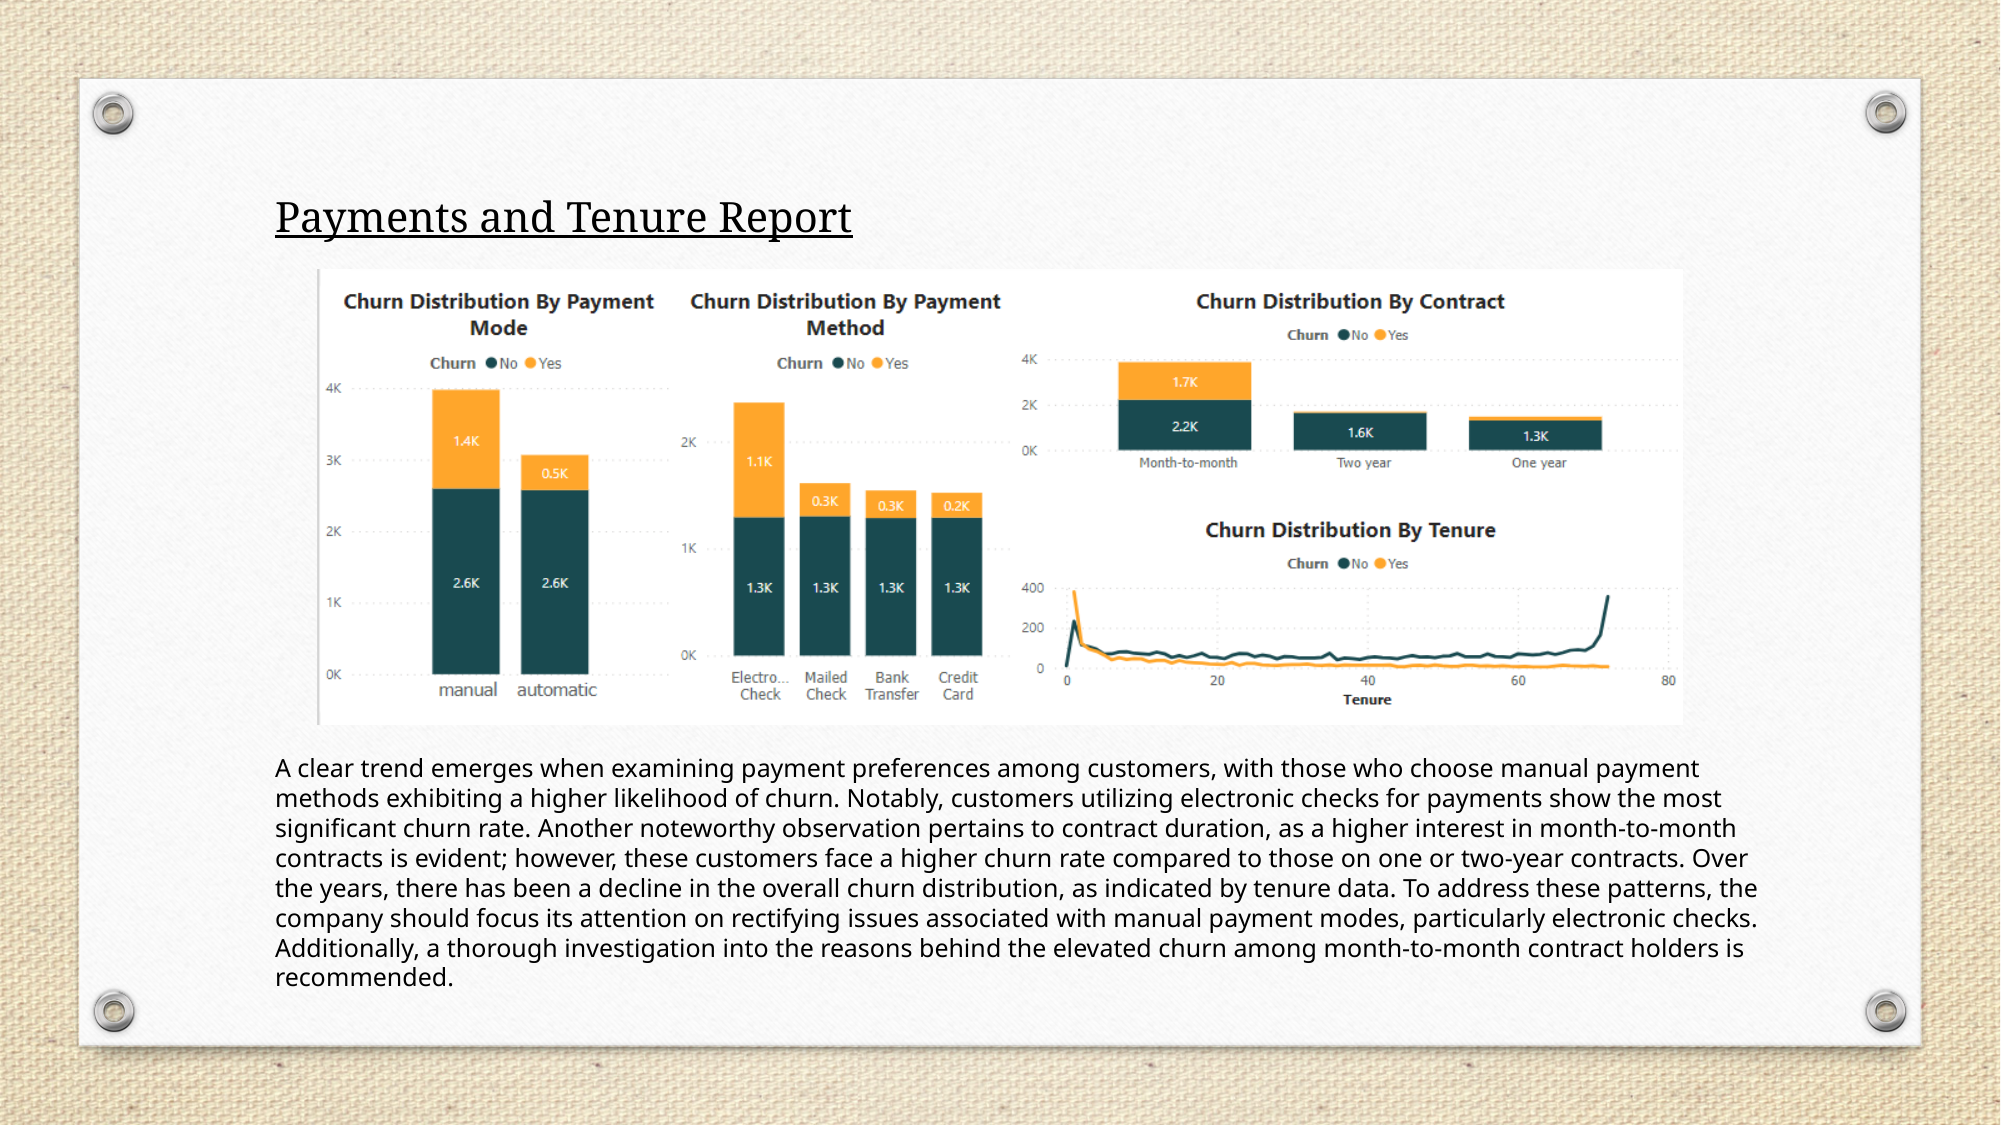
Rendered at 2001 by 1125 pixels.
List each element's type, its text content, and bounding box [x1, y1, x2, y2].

picture [0, 0, 2001, 1125]
text_box Payments and Tenure Report [260, 183, 1130, 248]
text_box A clear trend emerges when examining payment preferences among customers, with those who choose manual payment methods exhibiting a higher likelihood of churn. Notably, customers utilizing electronic checks for payments show the most significant churn rate. Another noteworthy observation pertains to contract duration, as a higher interest in month-to-month contracts is evident; however, these customers face a higher churn rate compared to those on one or two-year contracts. Over the years, there has been a decline in the overall churn distribution, as indicated by tenure data. To address these patterns, the company should focus its attention on rectifying issues associated with manual payment modes, particularly electronic checks. Additionally, a thorough investigation into the reasons behind the elevated churn among month-to-month contract holders is recommended. [260, 744, 1806, 1000]
